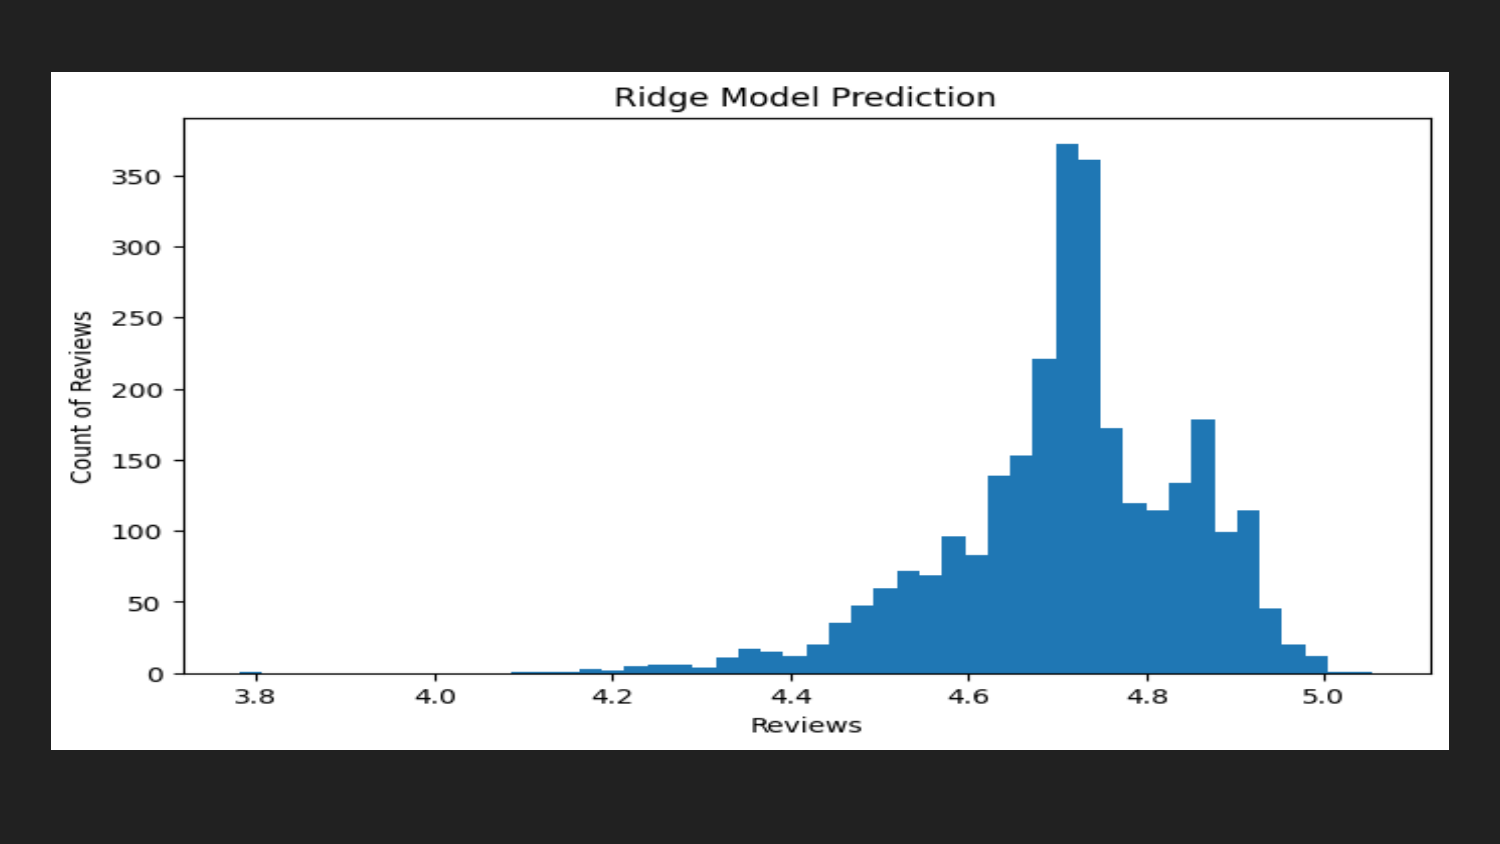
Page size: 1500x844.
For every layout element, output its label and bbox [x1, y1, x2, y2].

picture [50, 72, 1450, 750]
